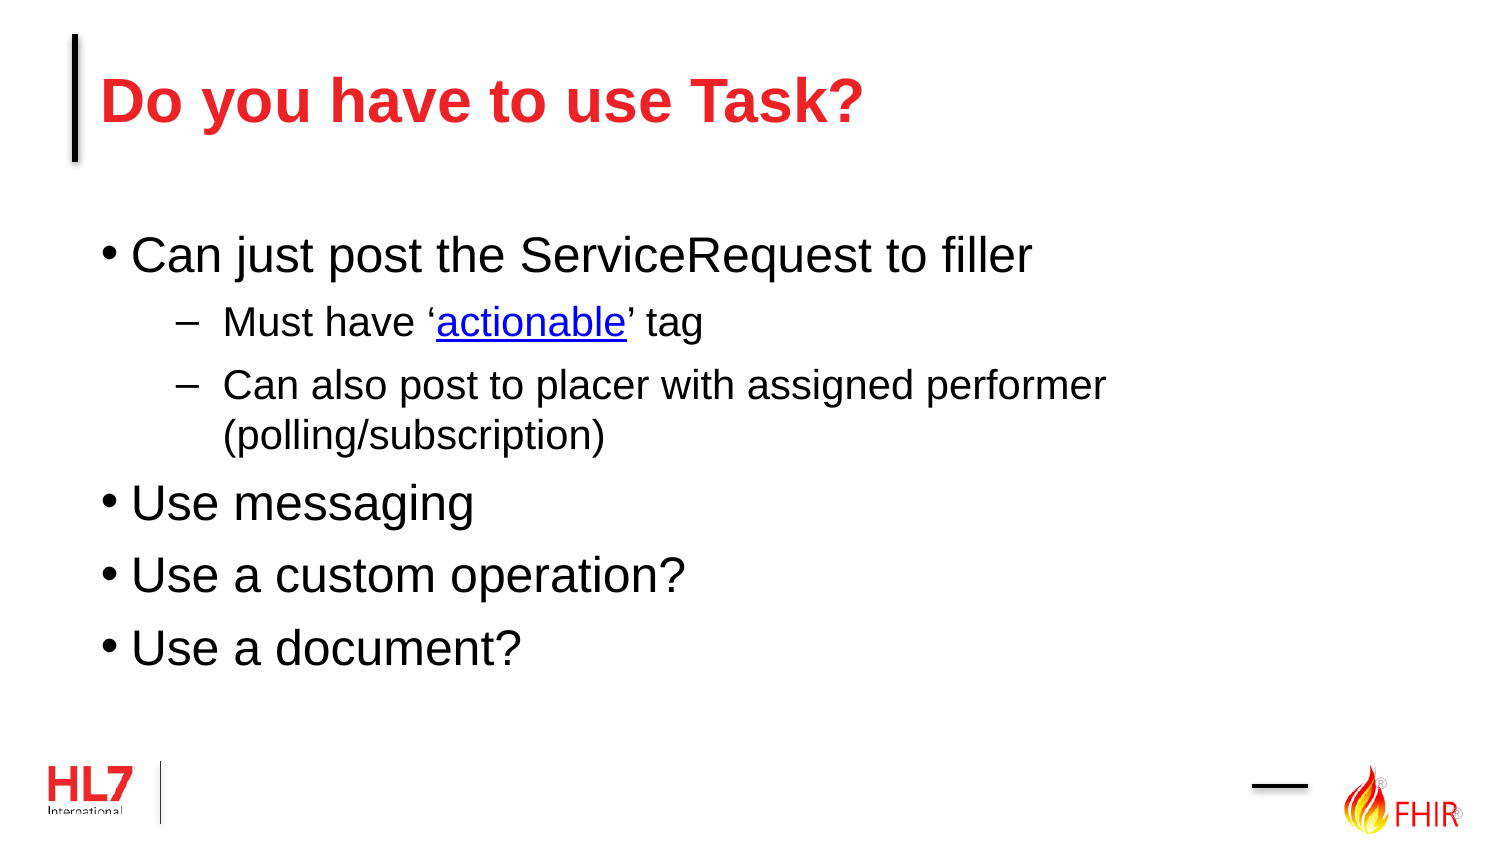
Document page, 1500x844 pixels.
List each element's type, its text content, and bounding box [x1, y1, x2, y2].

picture [1339, 760, 1463, 837]
title Do you have to use Task? [100, 33, 1451, 163]
list Can just post the ServiceRequest to filler Must have ‘actionable’ tag Can also post to placer with assigned performer (polling/subscription) Use messaging Use a custom operation? Use a document? [100, 222, 1451, 731]
